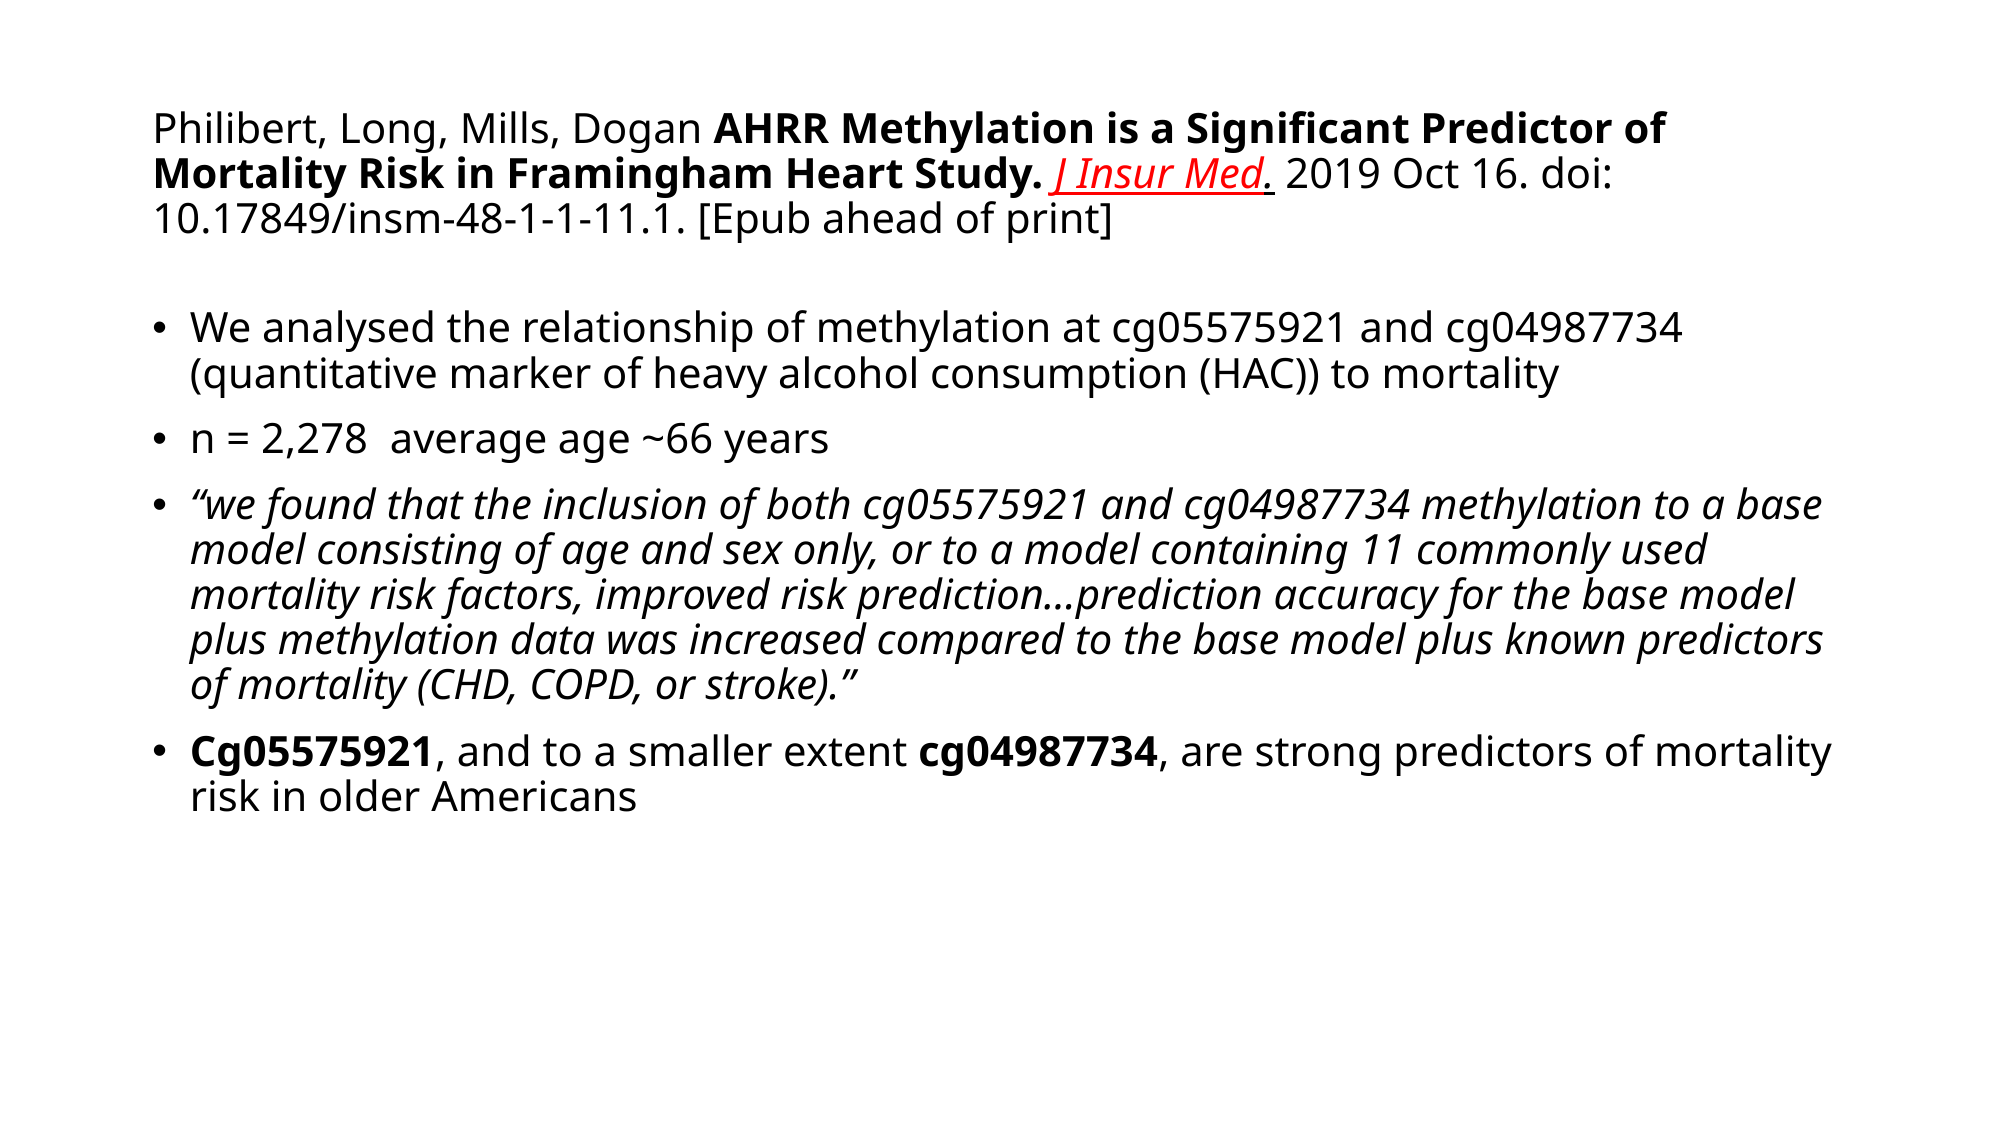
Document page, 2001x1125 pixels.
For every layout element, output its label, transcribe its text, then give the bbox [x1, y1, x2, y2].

title Philibert, Long, Mills, Dogan AHRR Methylation is a Significant Predictor of Mortality Risk in Framingham Heart Study. J Insur Med. 2019 Oct 16. doi: 10.17849/insm-48-1-1-11.1. [Epub ahead of print] [137, 136, 1863, 299]
list We analysed the relationship of methylation at cg05575921 and cg04987734 (quantitative marker of heavy alcohol consumption (HAC)) to mortality n = 2,278 average age ~66 years “we found that the inclusion of both cg05575921 and cg04987734 methylation to a base model consisting of age and sex only, or to a model containing 11 commonly used mortality risk factors, improved risk prediction…prediction accuracy for the base model plus methylation data was increased compared to the base model plus known predictors of mortality (CHD, COPD, or stroke).” Cg05575921, and to a smaller extent cg04987734, are strong predictors of mortality risk in older Americans [137, 299, 1863, 1014]
